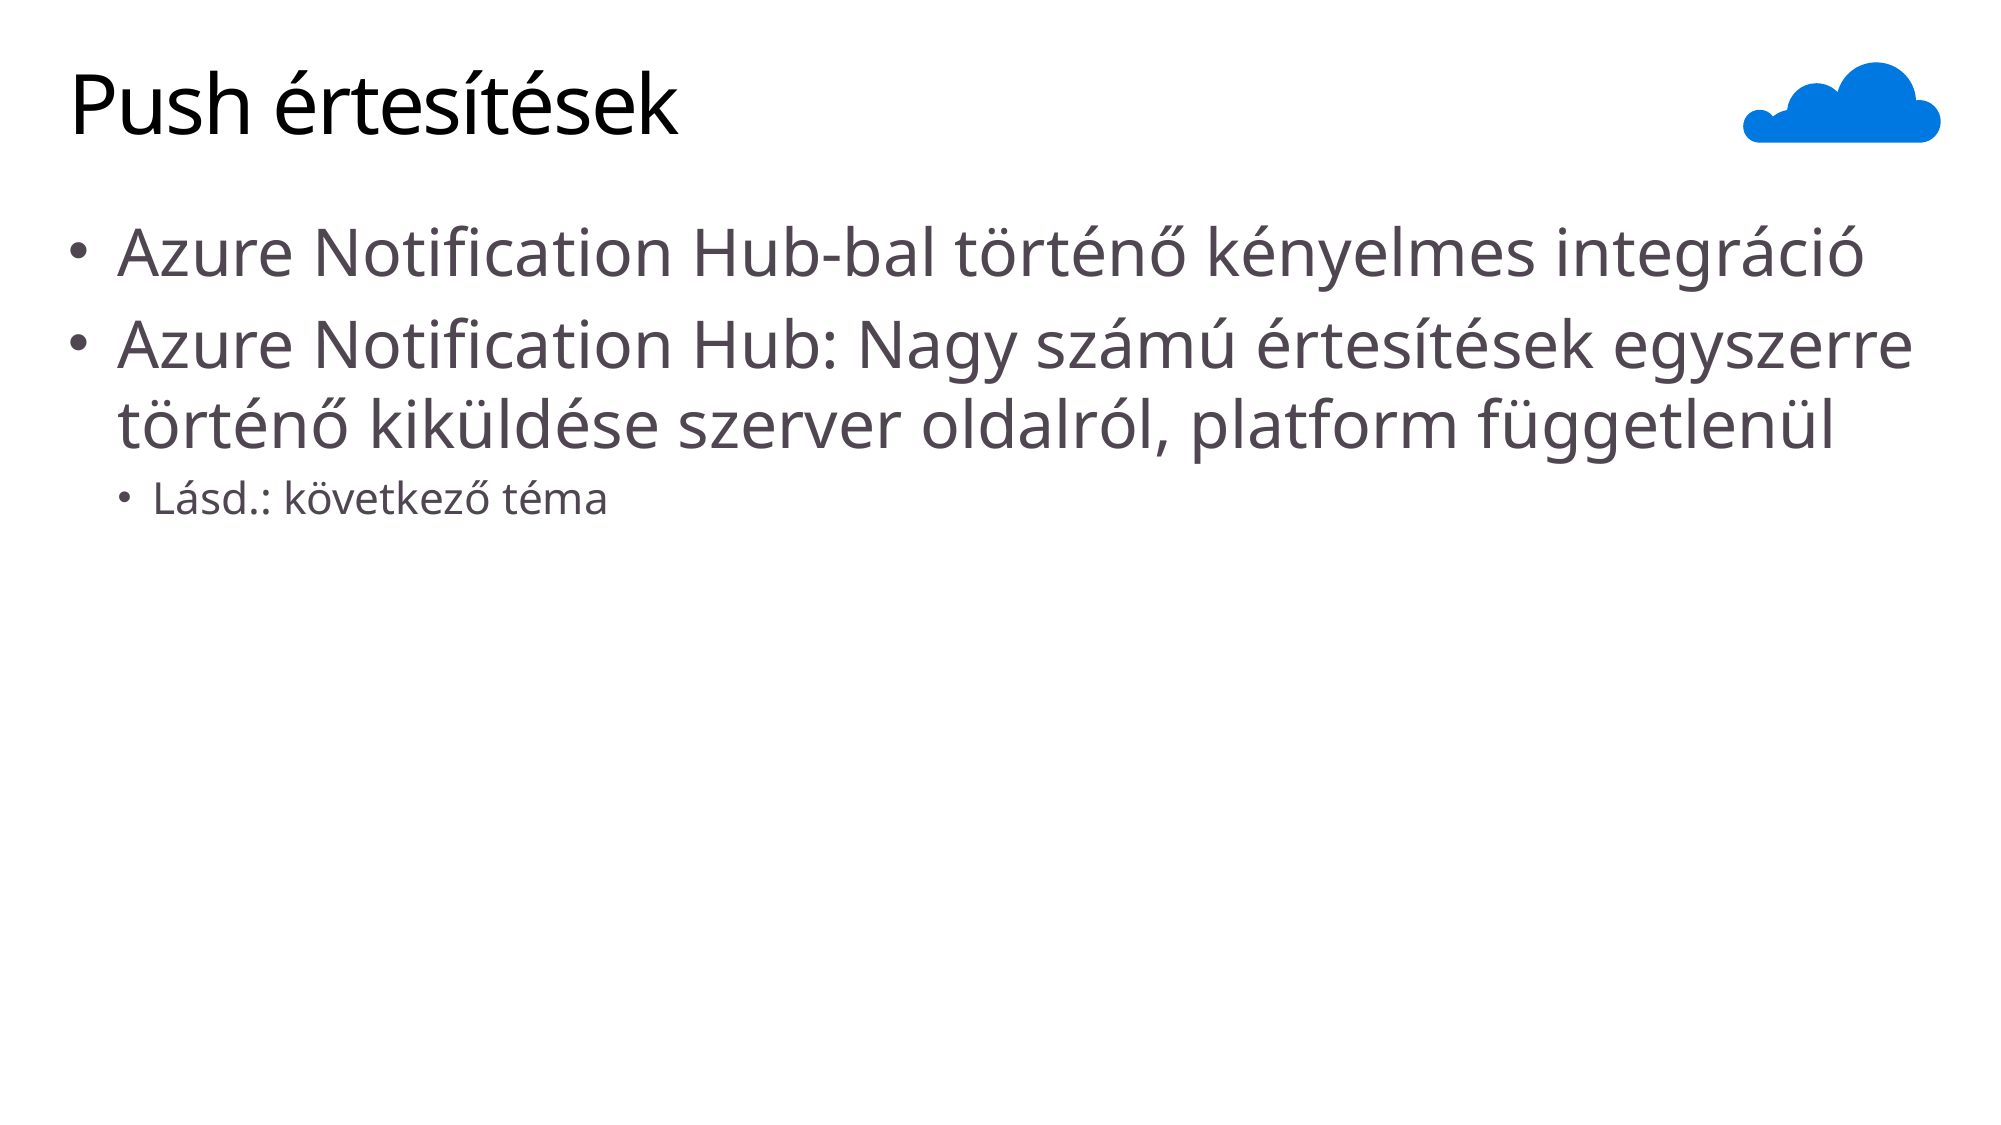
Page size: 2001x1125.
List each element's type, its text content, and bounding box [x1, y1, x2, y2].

list Azure Notification Hub-bal történő kényelmes integráció Azure Notification Hub: Nagy számú értesítések egyszerre történő kiküldése szerver oldalról, platform függetlenül Lásd.: következő téma [44, 196, 1956, 549]
title Push értesítések [44, 47, 1957, 196]
